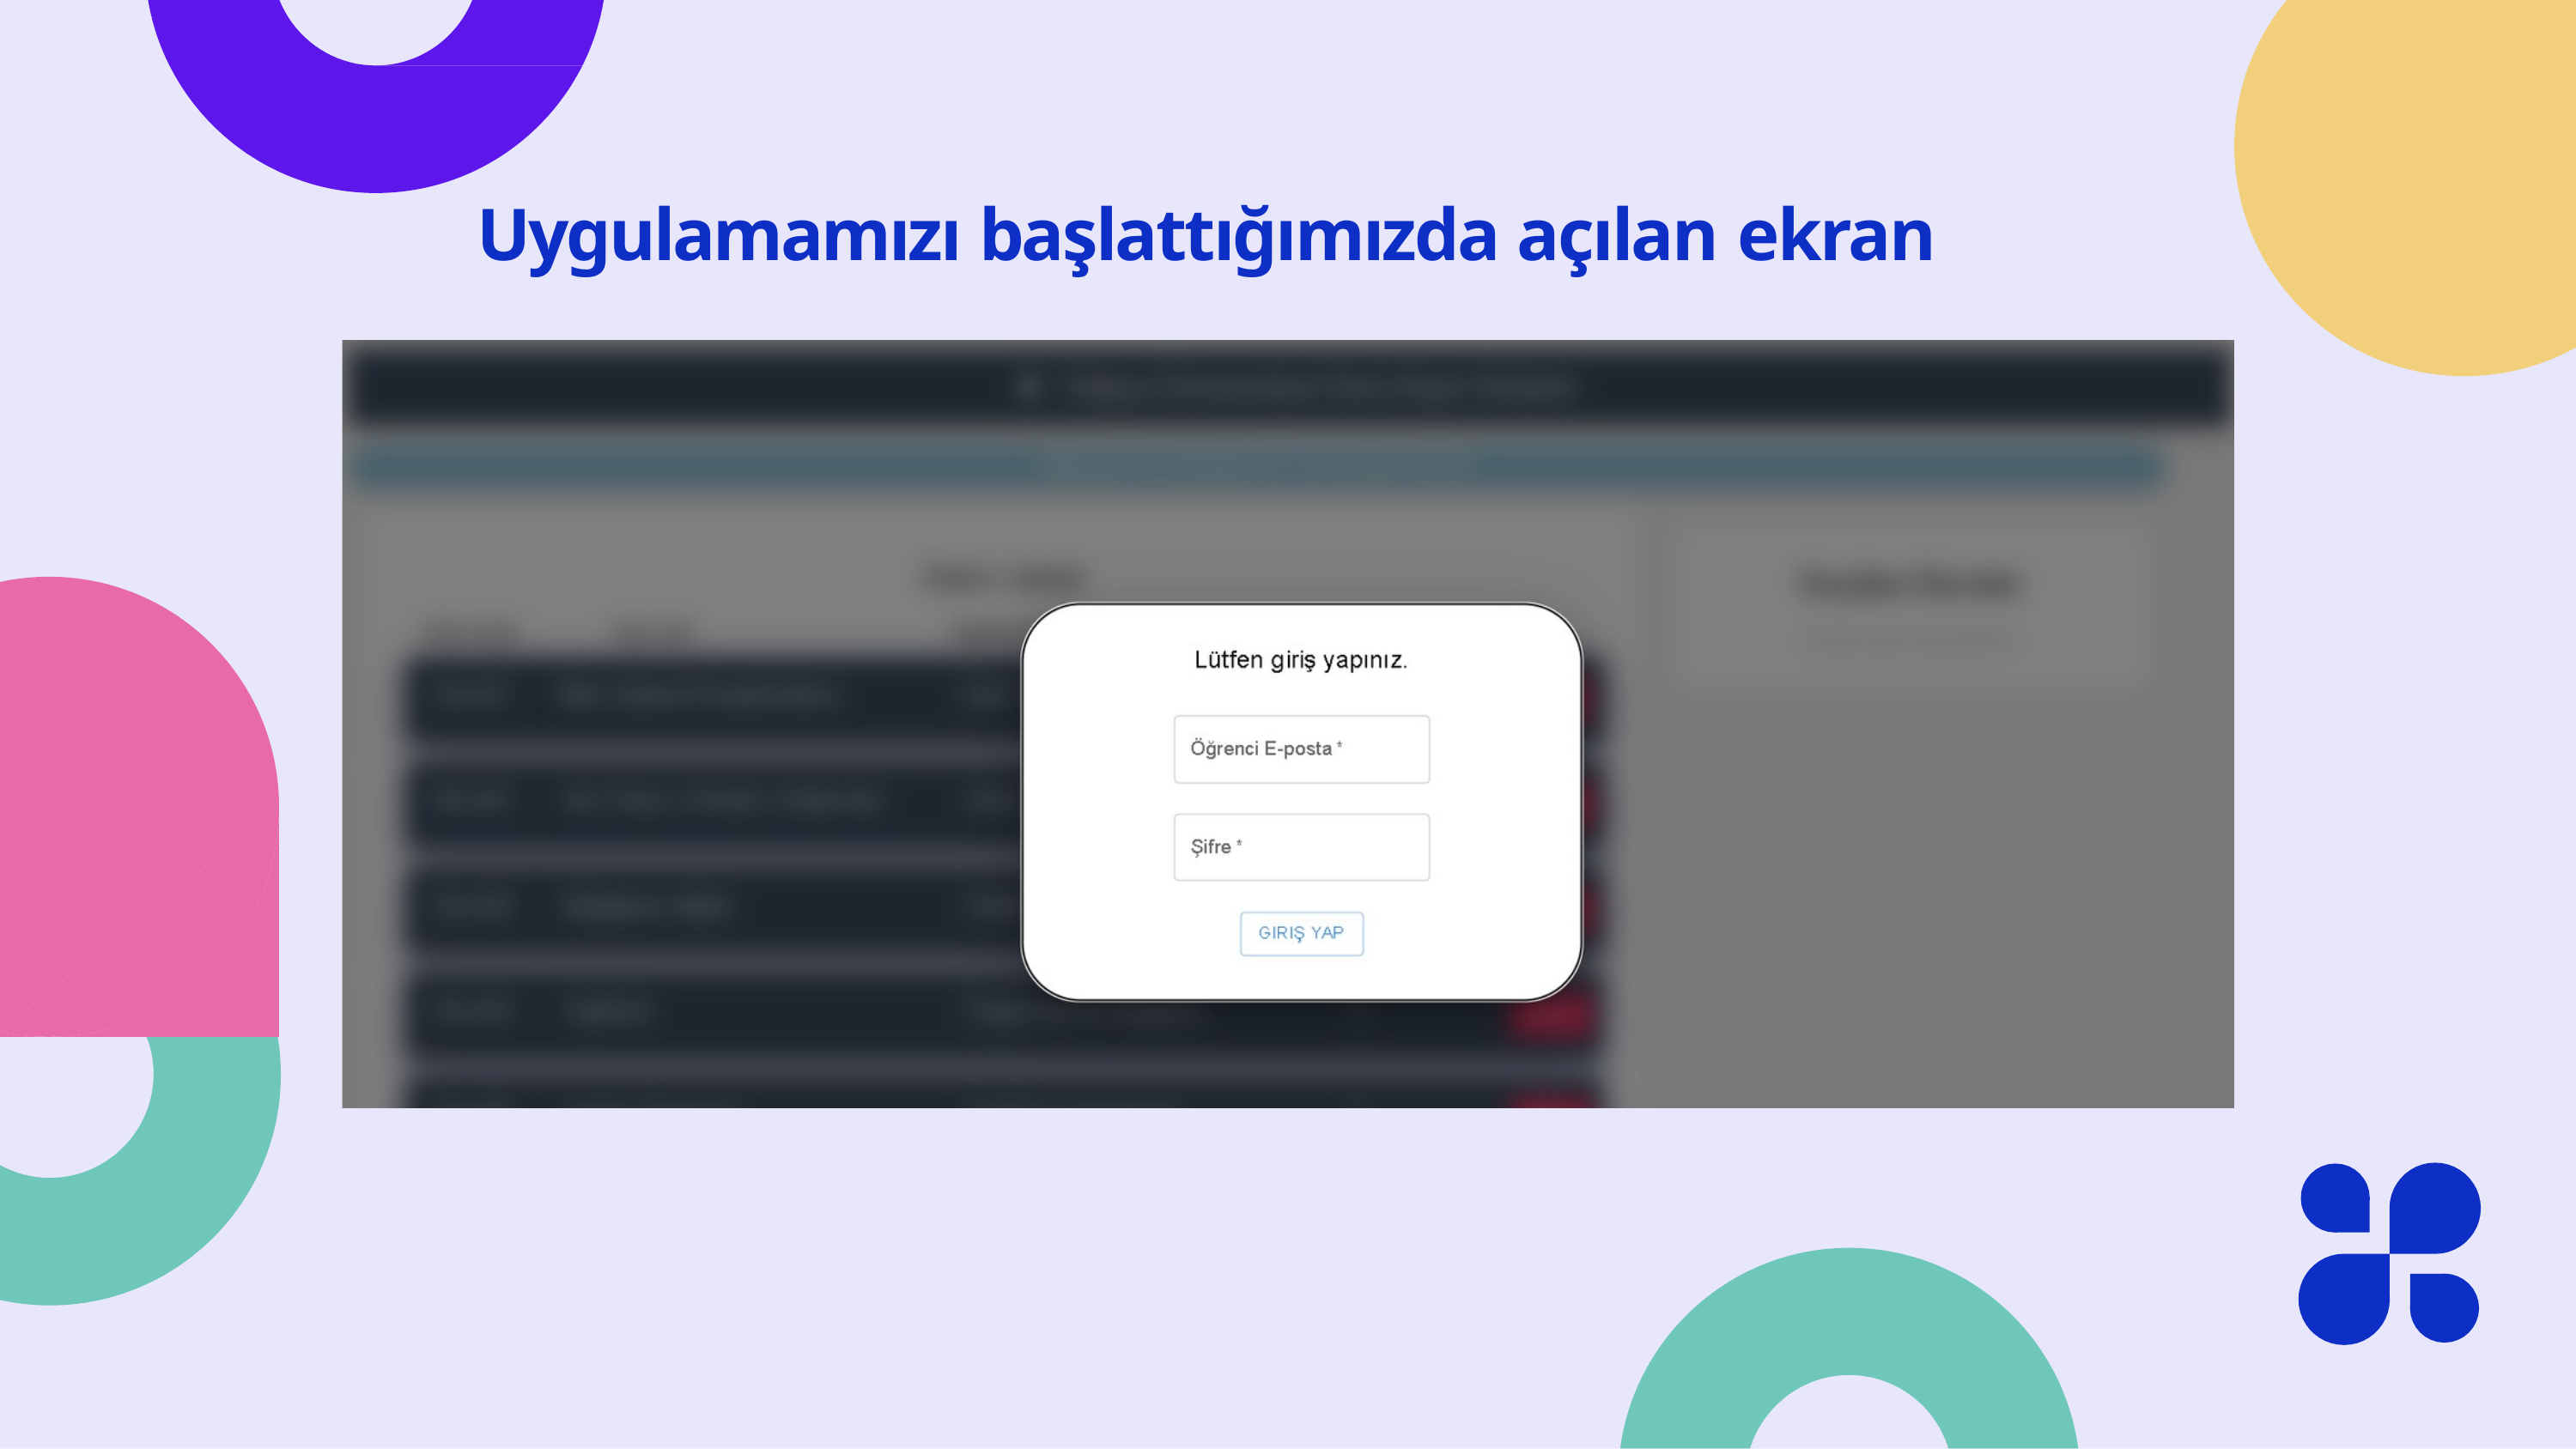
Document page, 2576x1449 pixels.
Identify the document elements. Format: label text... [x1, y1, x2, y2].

text_box [2298, 1162, 2482, 1345]
text_box [148, 0, 605, 193]
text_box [0, 576, 282, 1306]
text_box [342, 340, 2234, 1108]
title Uygulamamızı başlattığımızda açılan ekran [475, 186, 2101, 431]
text_box [2234, 0, 2576, 377]
text_box [1619, 1247, 2079, 1449]
